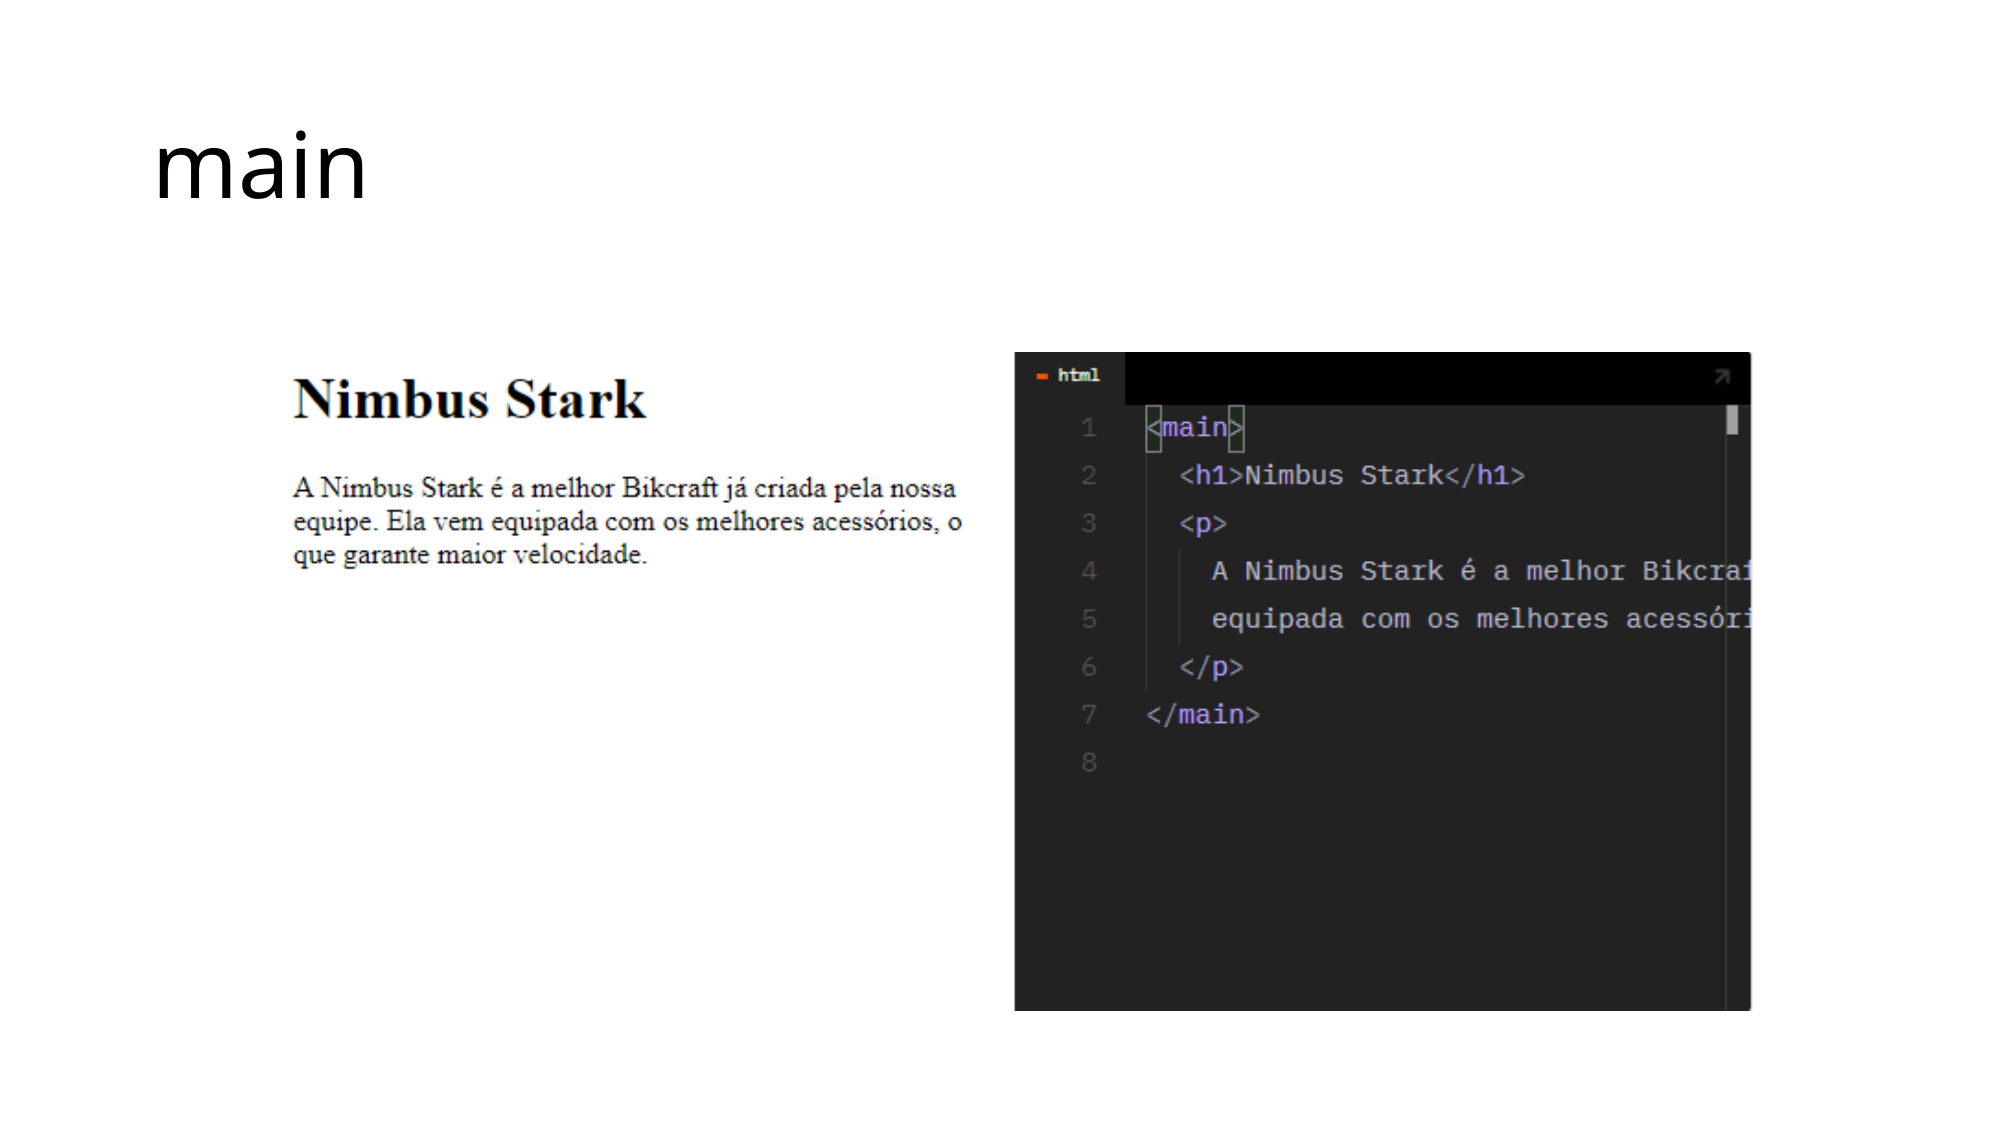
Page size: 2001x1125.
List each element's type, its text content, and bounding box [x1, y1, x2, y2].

title main [137, 59, 1863, 278]
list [290, 352, 1755, 1011]
